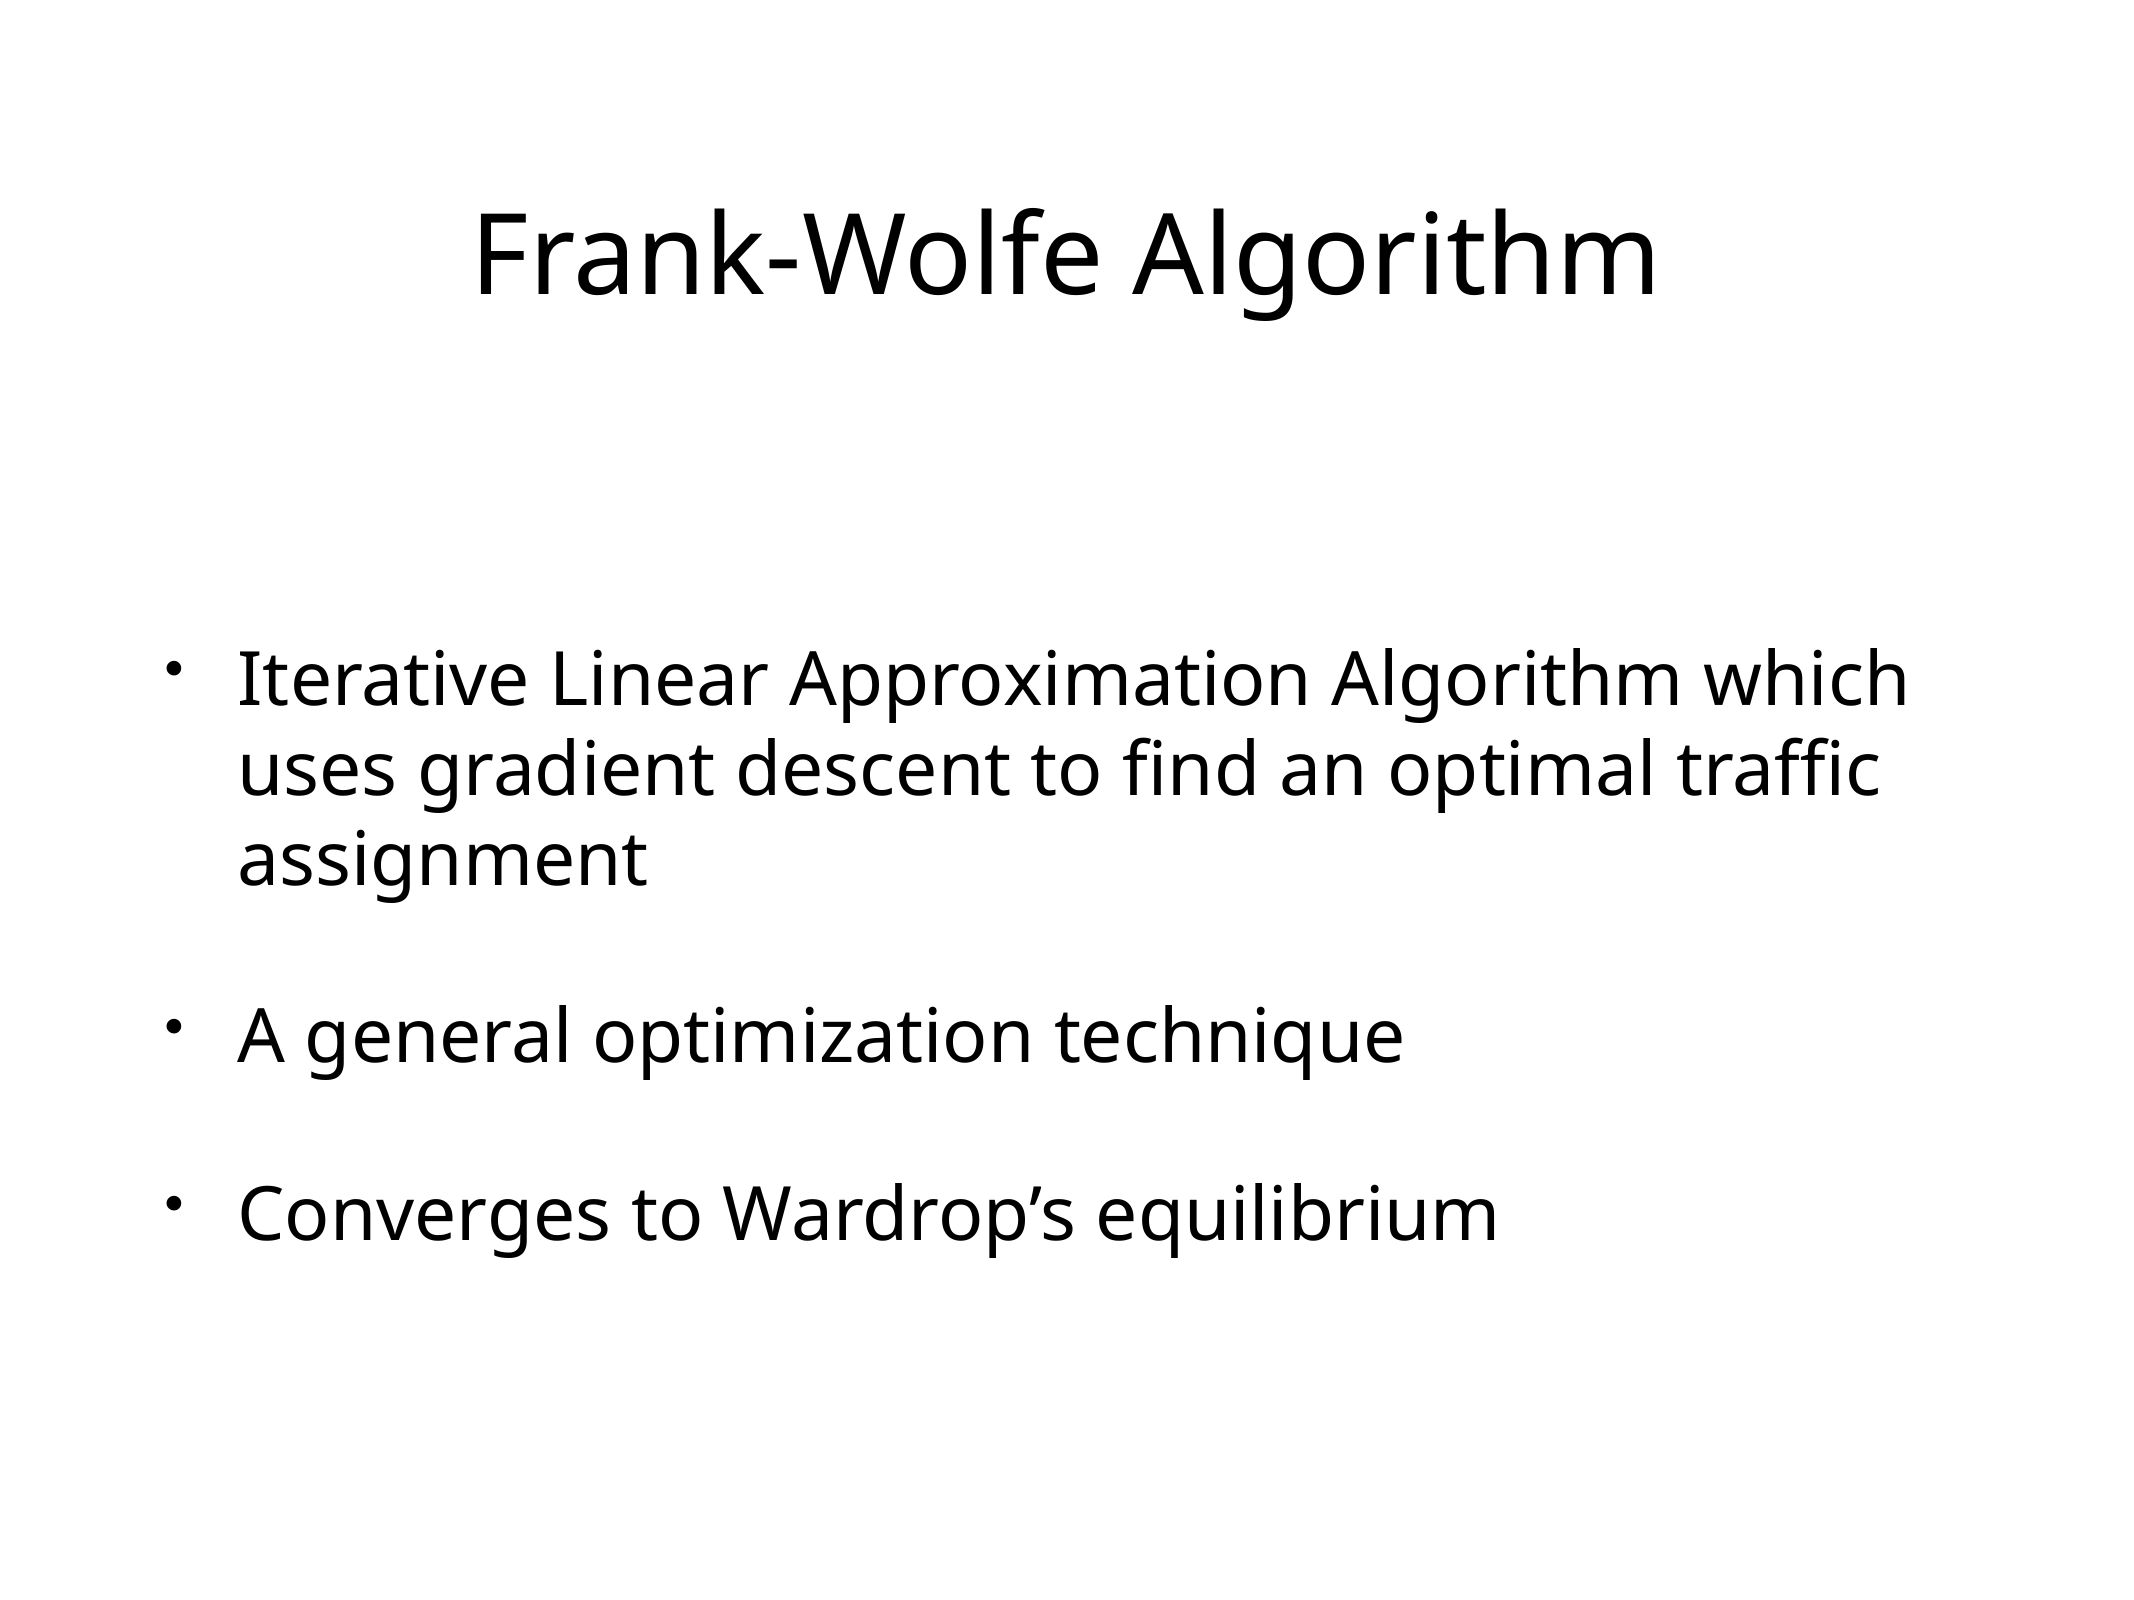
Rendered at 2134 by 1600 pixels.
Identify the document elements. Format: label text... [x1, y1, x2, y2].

list Iterative Linear Approximation Algorithm which uses gradient descent to find an optimal traffic assignment A general optimization technique Converges to Wardrop’s equilibrium [155, 426, 1978, 1459]
title Frank-Wolfe Algorithm [155, 72, 1978, 426]
